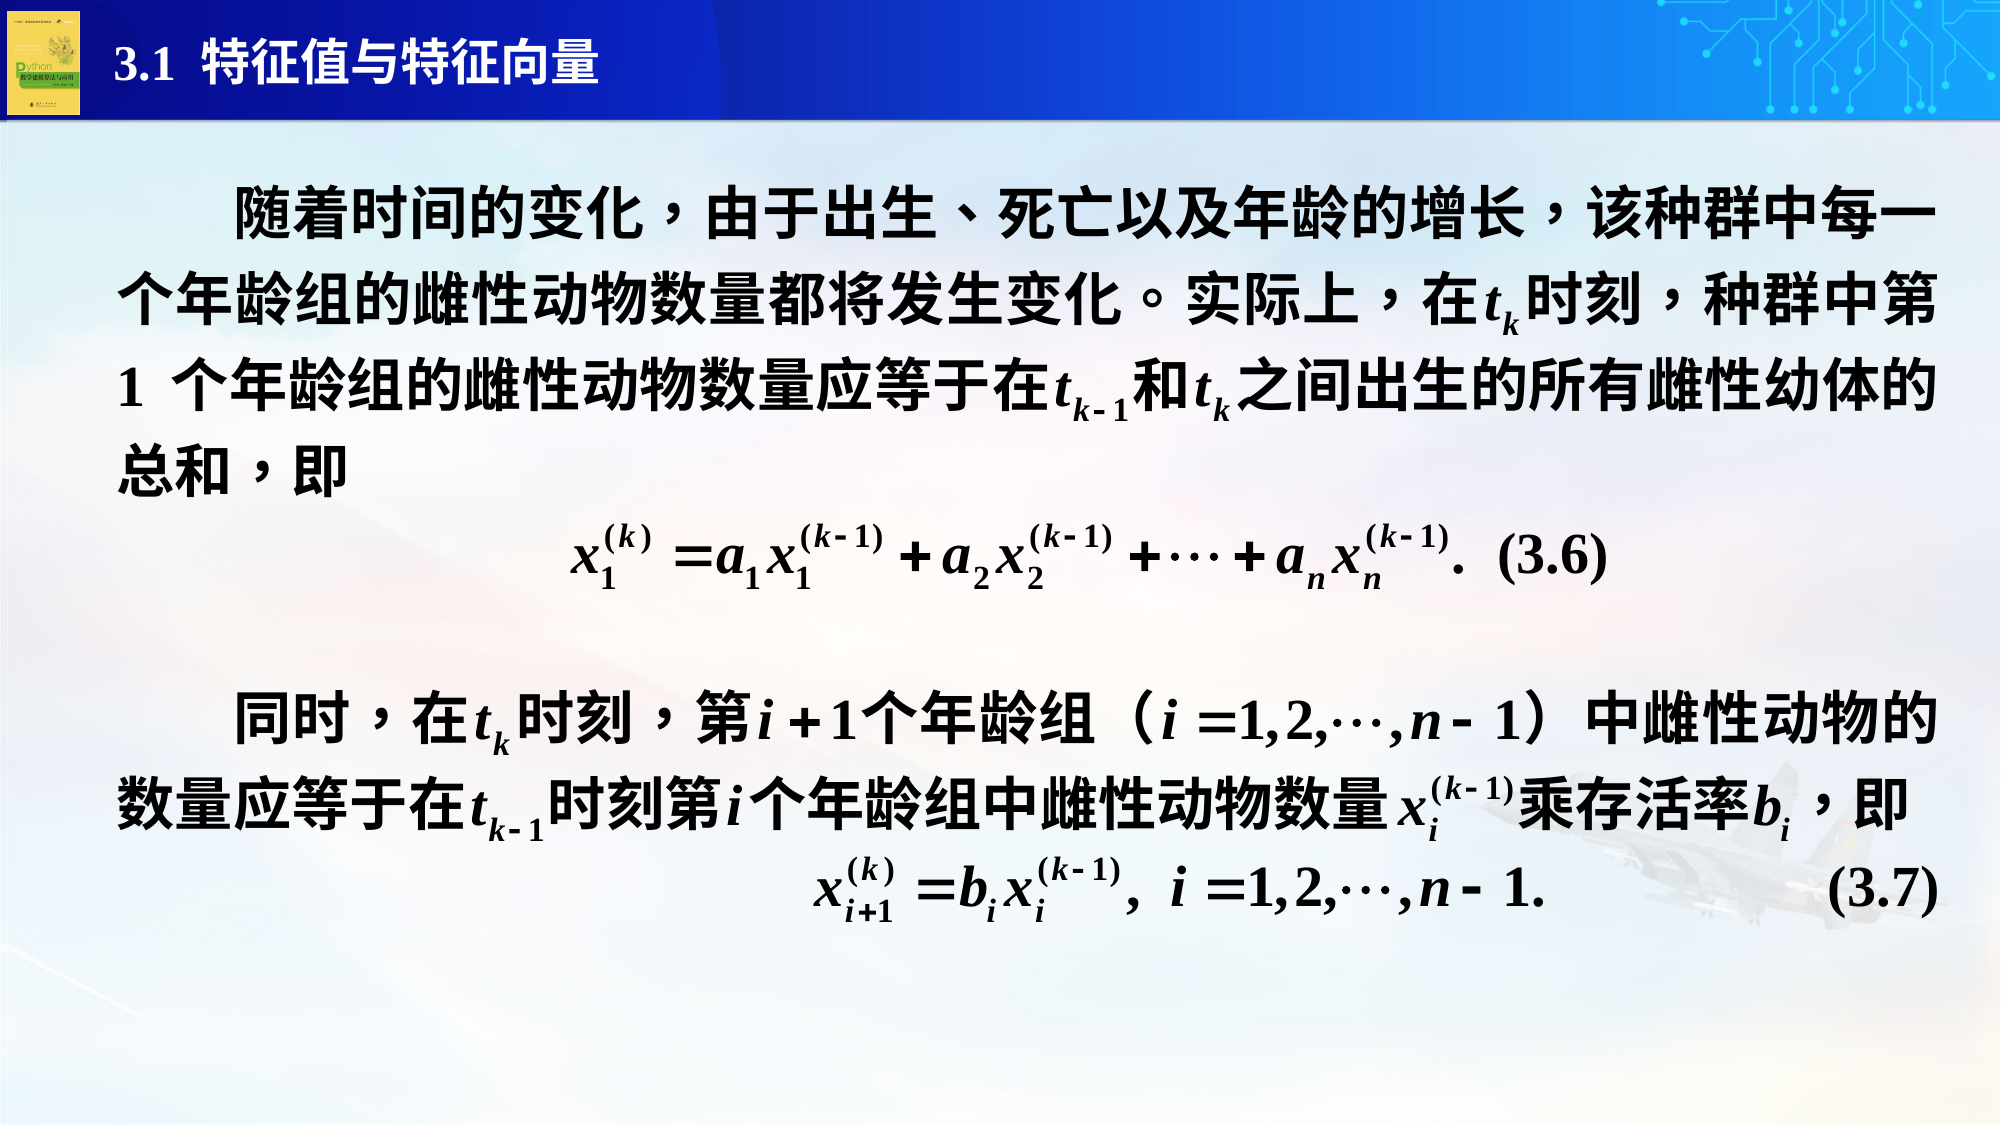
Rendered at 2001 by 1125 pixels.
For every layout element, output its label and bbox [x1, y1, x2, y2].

text_box [116, 171, 1939, 676]
text_box [116, 676, 1939, 1125]
picture [0, 0, 2001, 1125]
